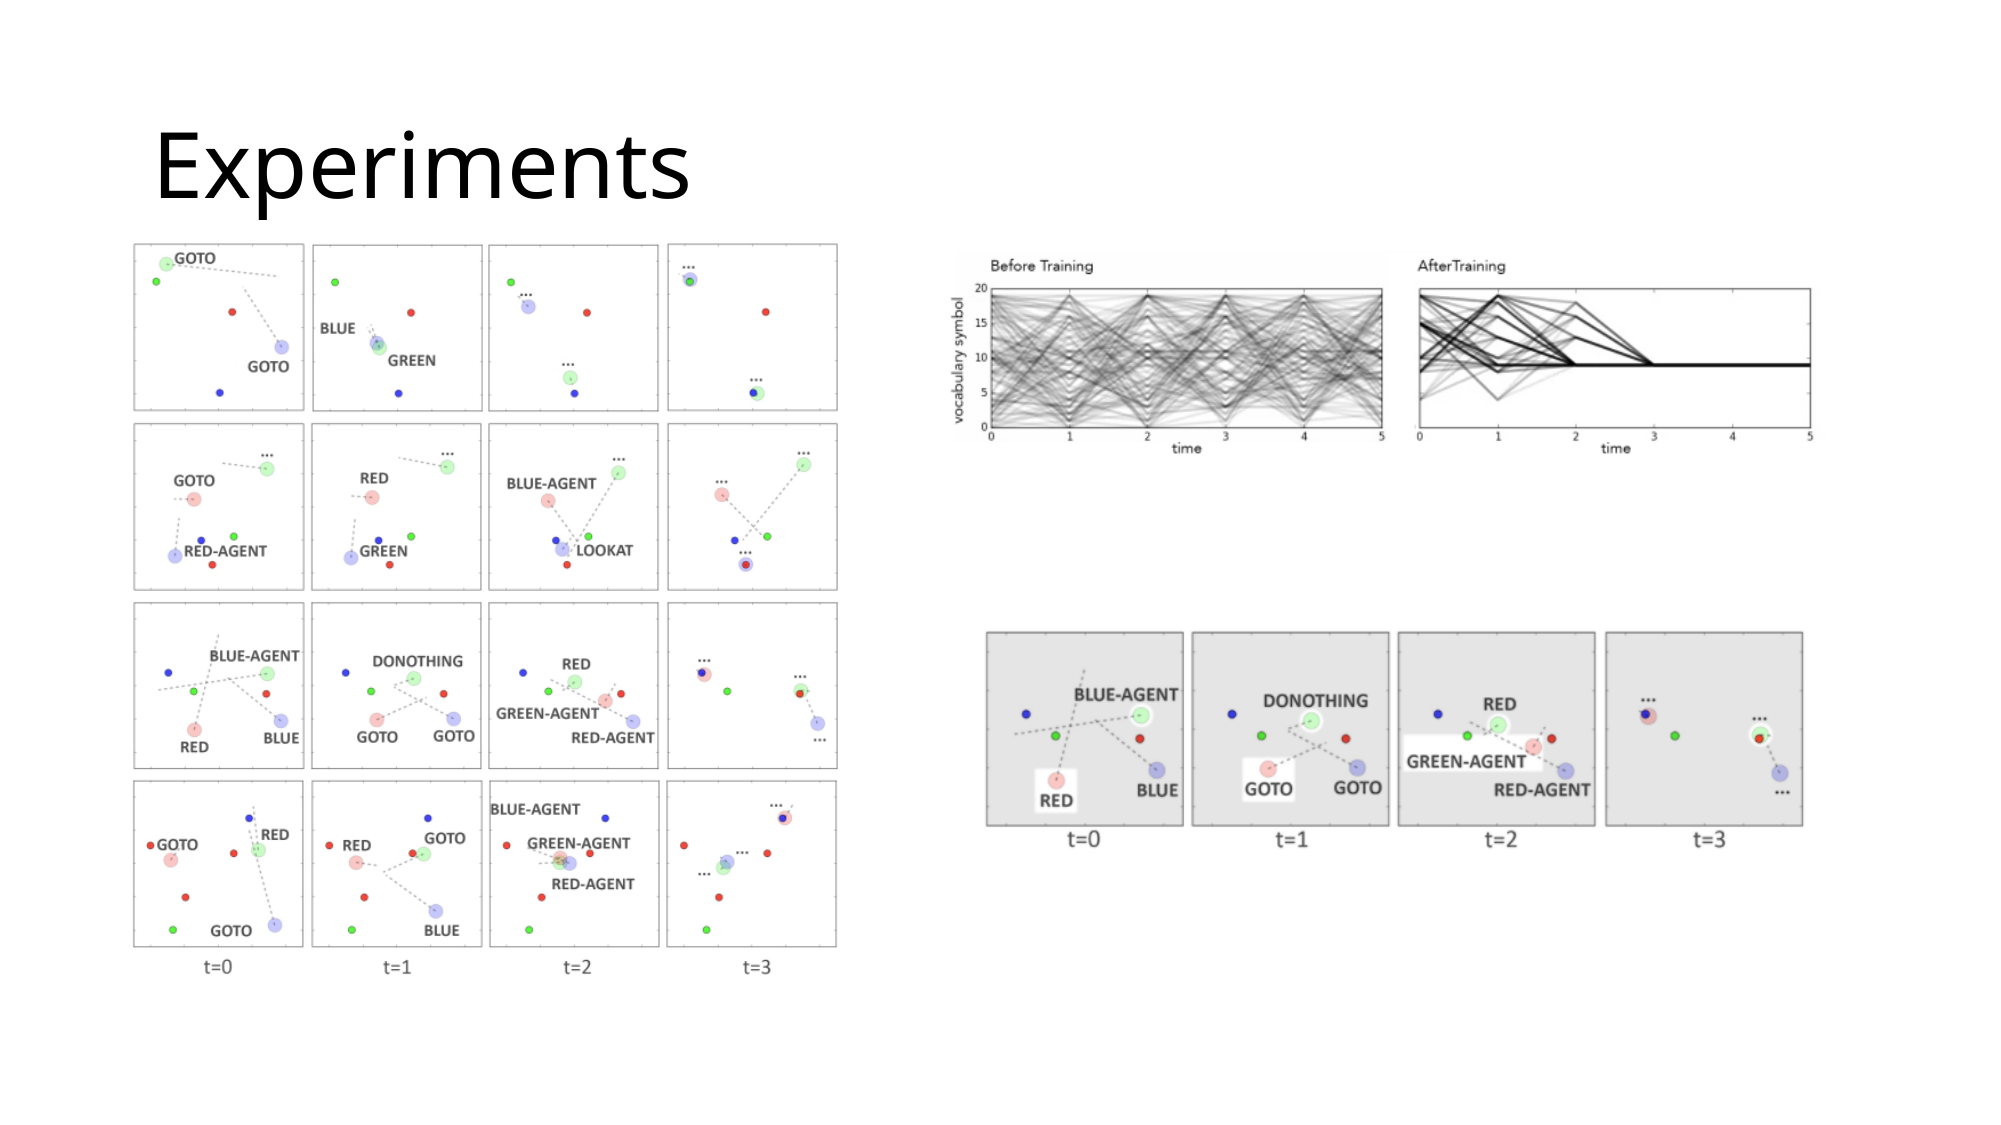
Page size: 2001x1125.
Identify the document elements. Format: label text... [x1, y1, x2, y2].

picture [959, 605, 1863, 883]
picture [121, 223, 856, 992]
picture [932, 234, 1840, 481]
title Experiments [137, 59, 1863, 278]
